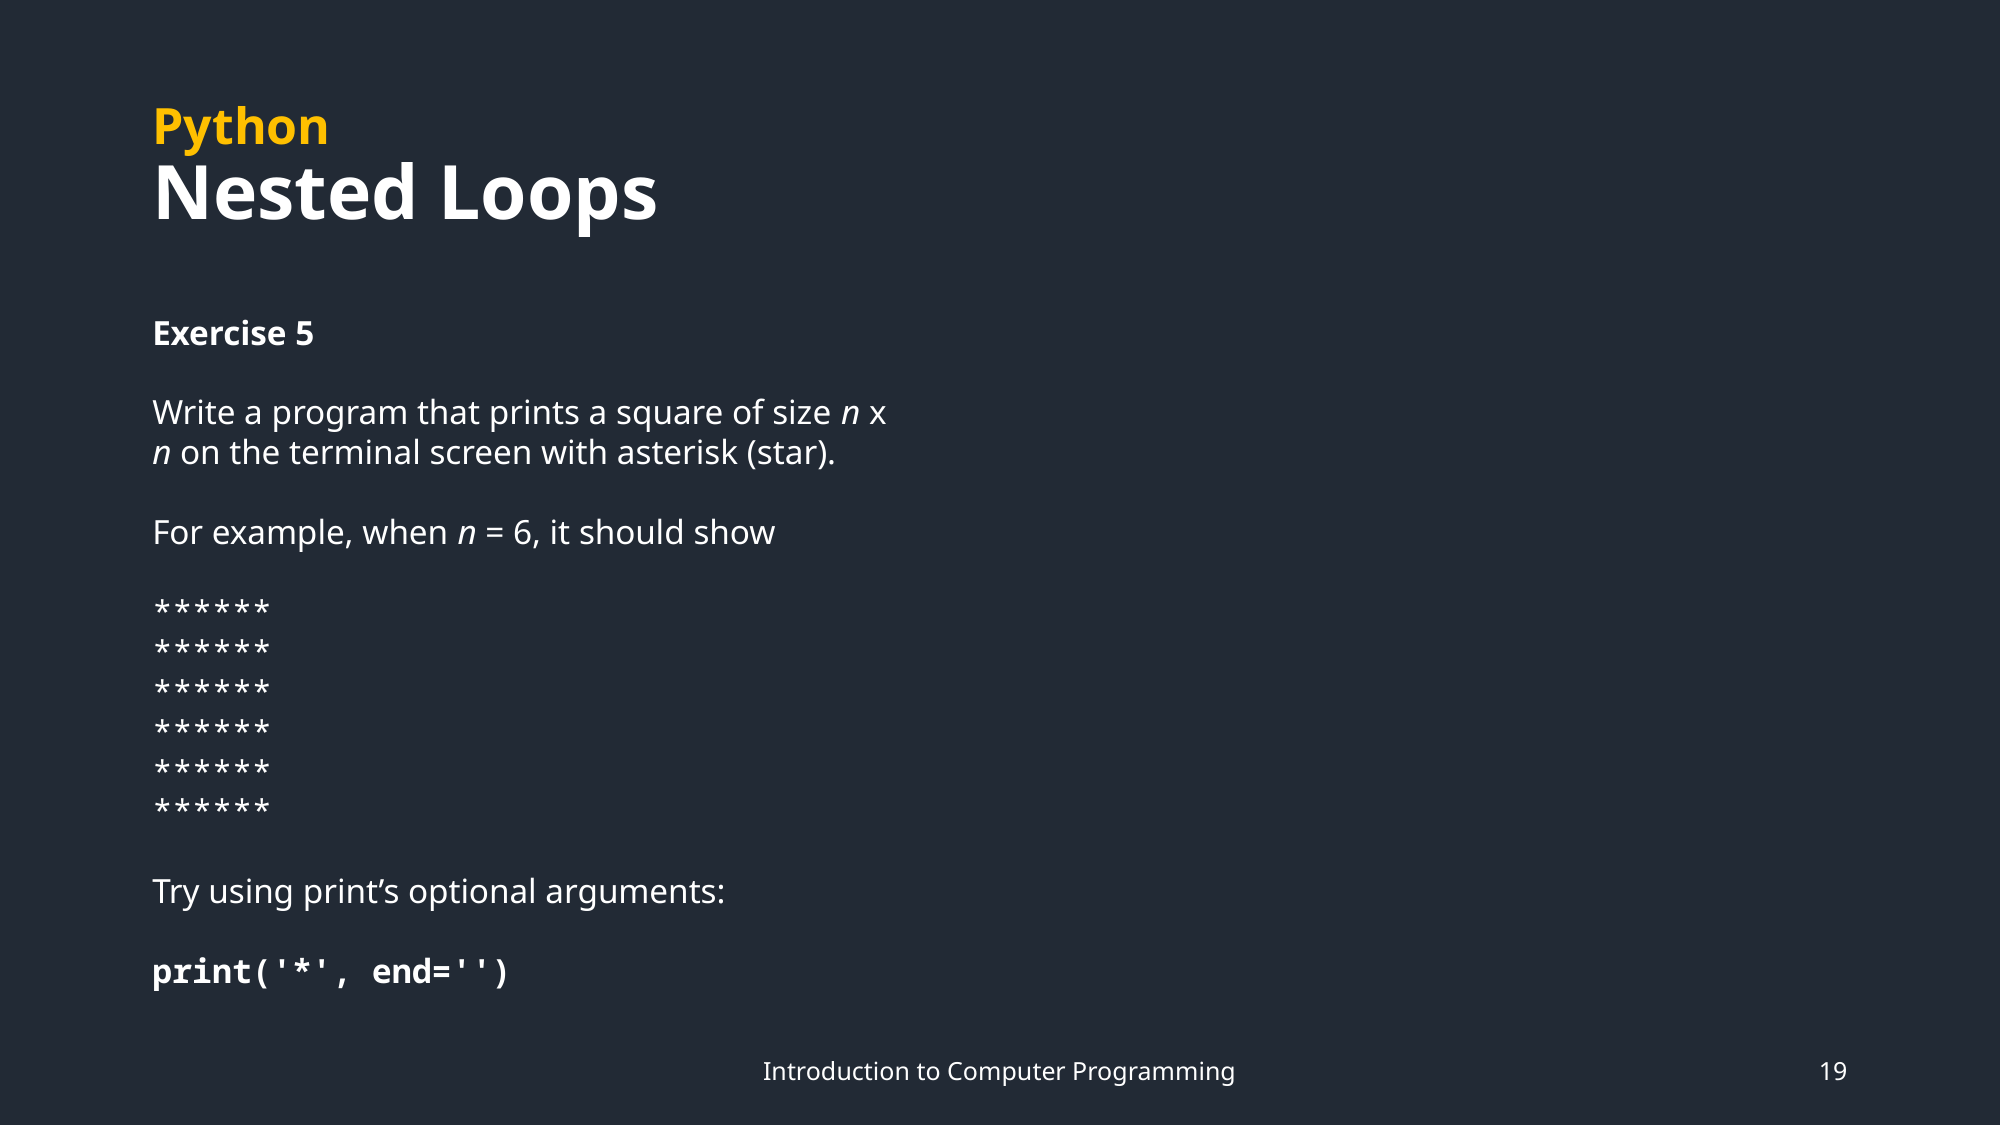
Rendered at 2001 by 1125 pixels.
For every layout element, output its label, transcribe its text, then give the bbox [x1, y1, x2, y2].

slide_number 19 [1412, 1042, 1863, 1103]
text_box Exercise 5 Write a program that prints a square of size n x n on the terminal screen with asterisk (star). For example, when n = 6, it should show ****** ****** ****** ****** ****** ****** Try using print’s optional arguments: print('*', end='') [137, 304, 924, 998]
title Python Nested Loops [137, 59, 1863, 278]
footer Introduction to Computer Programming [662, 1042, 1338, 1103]
